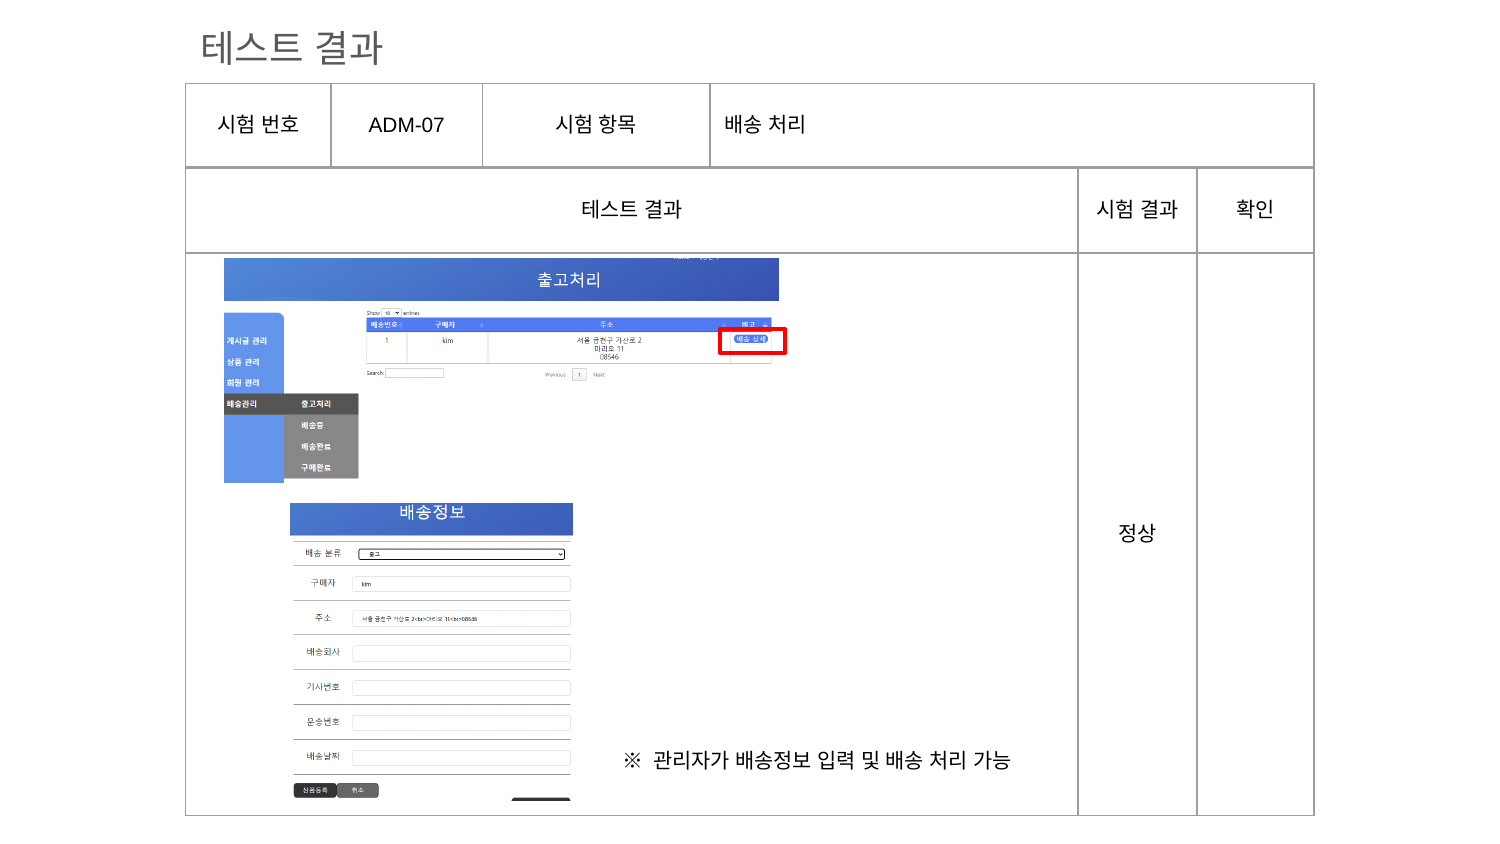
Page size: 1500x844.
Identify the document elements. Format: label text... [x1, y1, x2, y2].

table_header 시험 항목 [483, 84, 709, 166]
picture [290, 502, 574, 802]
table_header 테스트 결과 [186, 169, 1077, 252]
table_header 배송 처리 [711, 84, 1313, 166]
table_header 시험 번호 [186, 84, 330, 166]
table_cell [186, 254, 1077, 815]
subtitle 테스트 결과 [185, 3, 435, 69]
picture [223, 258, 779, 484]
table_header 시험 결과 [1079, 169, 1196, 252]
table_header 확인 [1198, 169, 1313, 252]
text_box [783, 327, 787, 355]
table_header ADM-07 [332, 84, 482, 166]
text_box ※ 관리자가 배송정보 입력 및 배송 처리 가능 [607, 740, 1078, 780]
table_cell 정상 [1079, 254, 1196, 815]
table_cell [1198, 254, 1313, 815]
